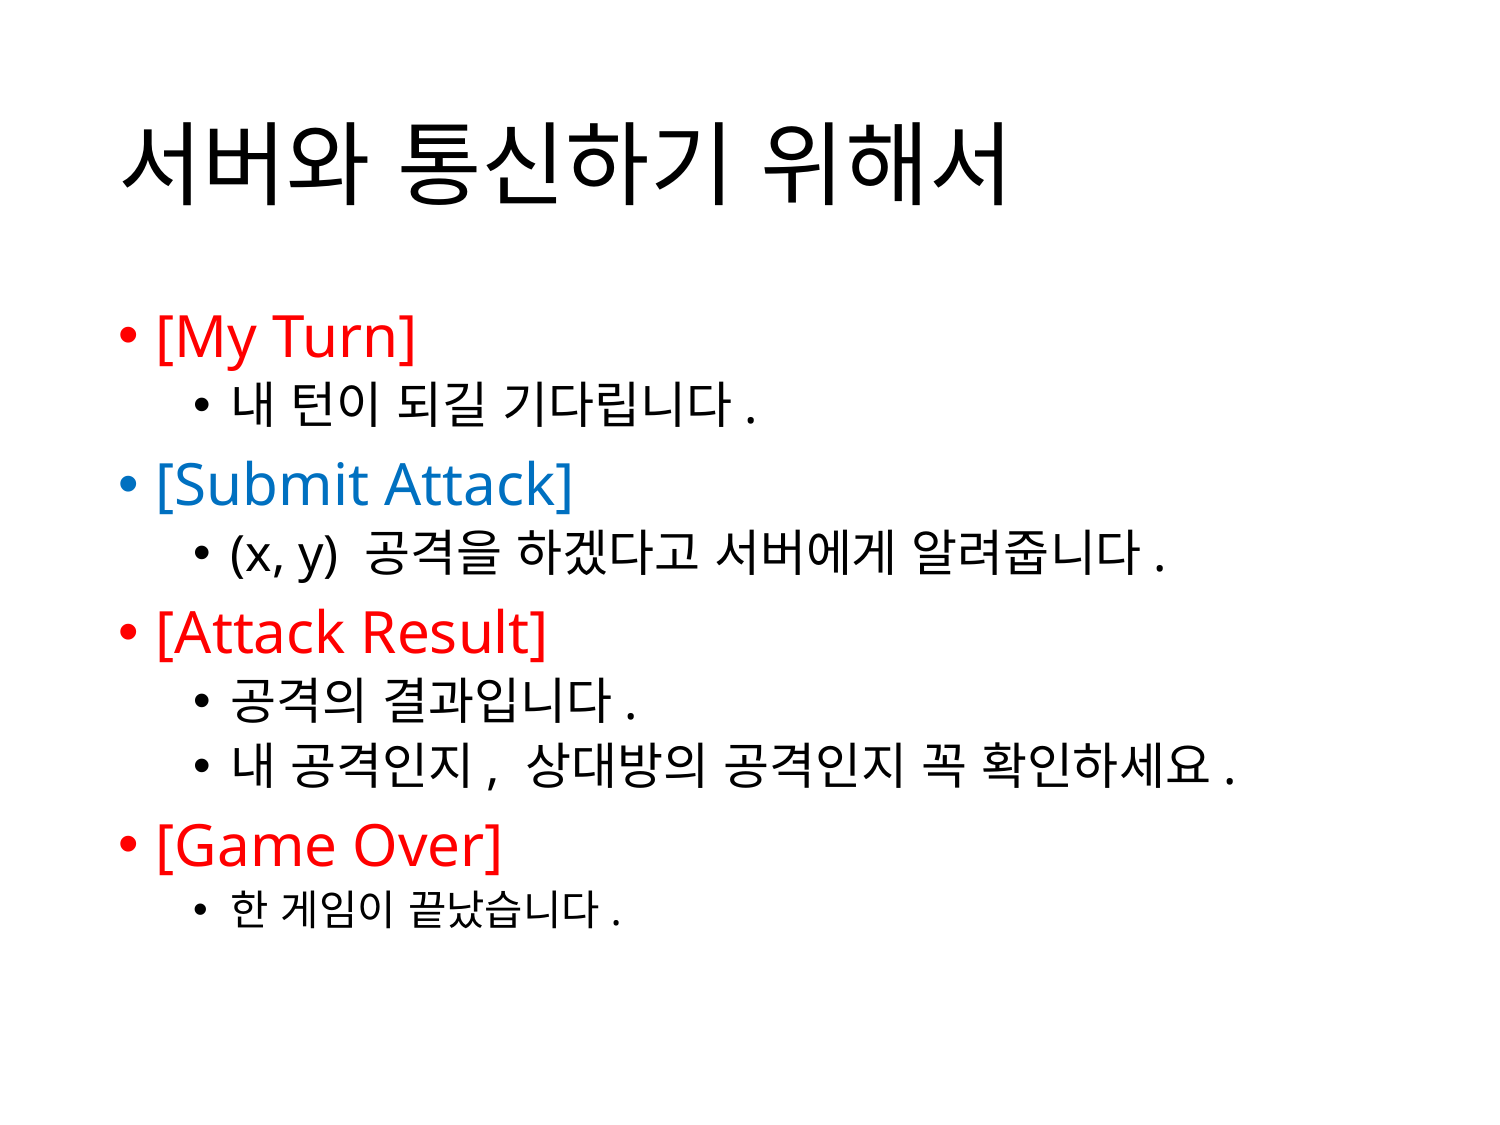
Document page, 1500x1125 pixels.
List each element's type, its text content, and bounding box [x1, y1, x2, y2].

list [My Turn] 내 턴이 되길 기다립니다. [Submit Attack] (x, y) 공격을 하겠다고 서버에게 알려줍니다. [Attack Result] 공격의 결과입니다. 내 공격인지, 상대방의 공격인지 꼭 확인하세요. [Game Over] 한 게임이 끝났습니다. [103, 299, 1397, 1014]
title 서버와 통신하기 위해서 [103, 59, 1397, 278]
